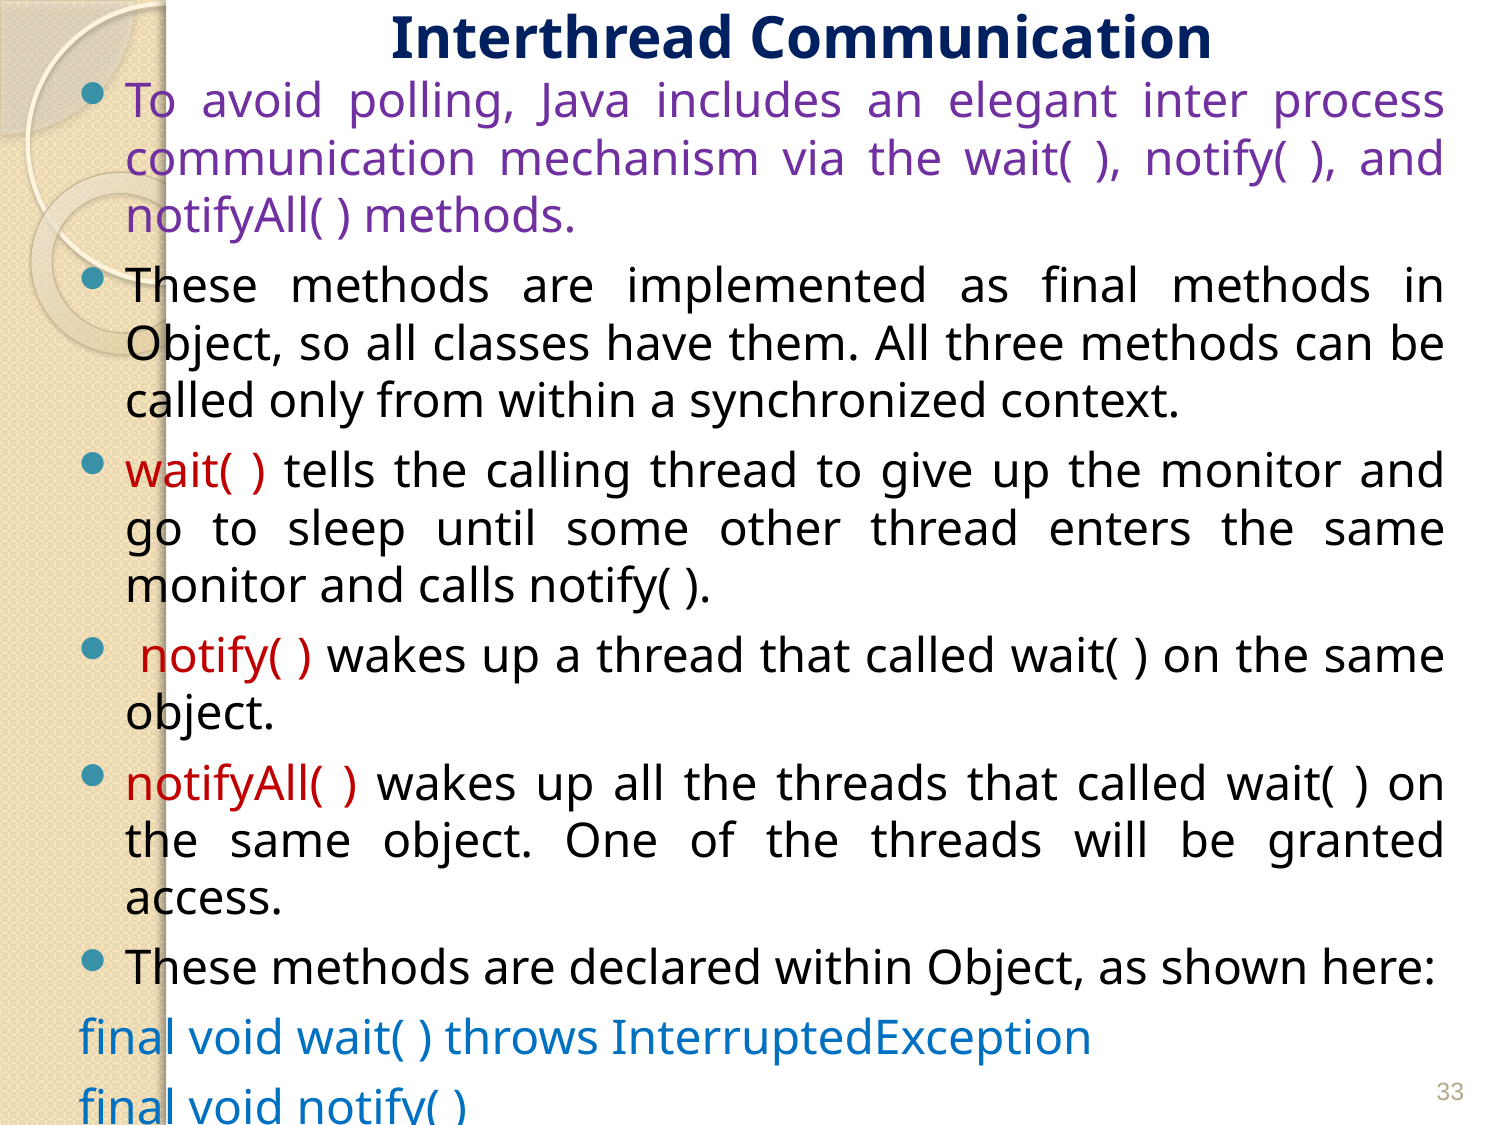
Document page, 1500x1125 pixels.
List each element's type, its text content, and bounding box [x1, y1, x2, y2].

title Interthread Communication [187, 0, 1418, 62]
list To avoid polling, Java includes an elegant inter process communication mechanism via the wait( ), notify( ), and notifyAll( ) methods. These methods are implemented as final methods in Object, so all classes have them. All three methods can be called only from within a synchronized context. wait( ) tells the calling thread to give up the monitor and go to sleep until some other thread enters the same monitor and calls notify( ). notify( ) wakes up a thread that called wait( ) on the same object. notifyAll( ) wakes up all the threads that called wait( ) on the same object. One of the threads will be granted access. These methods are declared within Object, as shown here: final void wait( ) throws InterruptedException final void notify( ) final void notifyAll( ). [50, 62, 1463, 1113]
slide_number 33 [1413, 1034, 1488, 1113]
